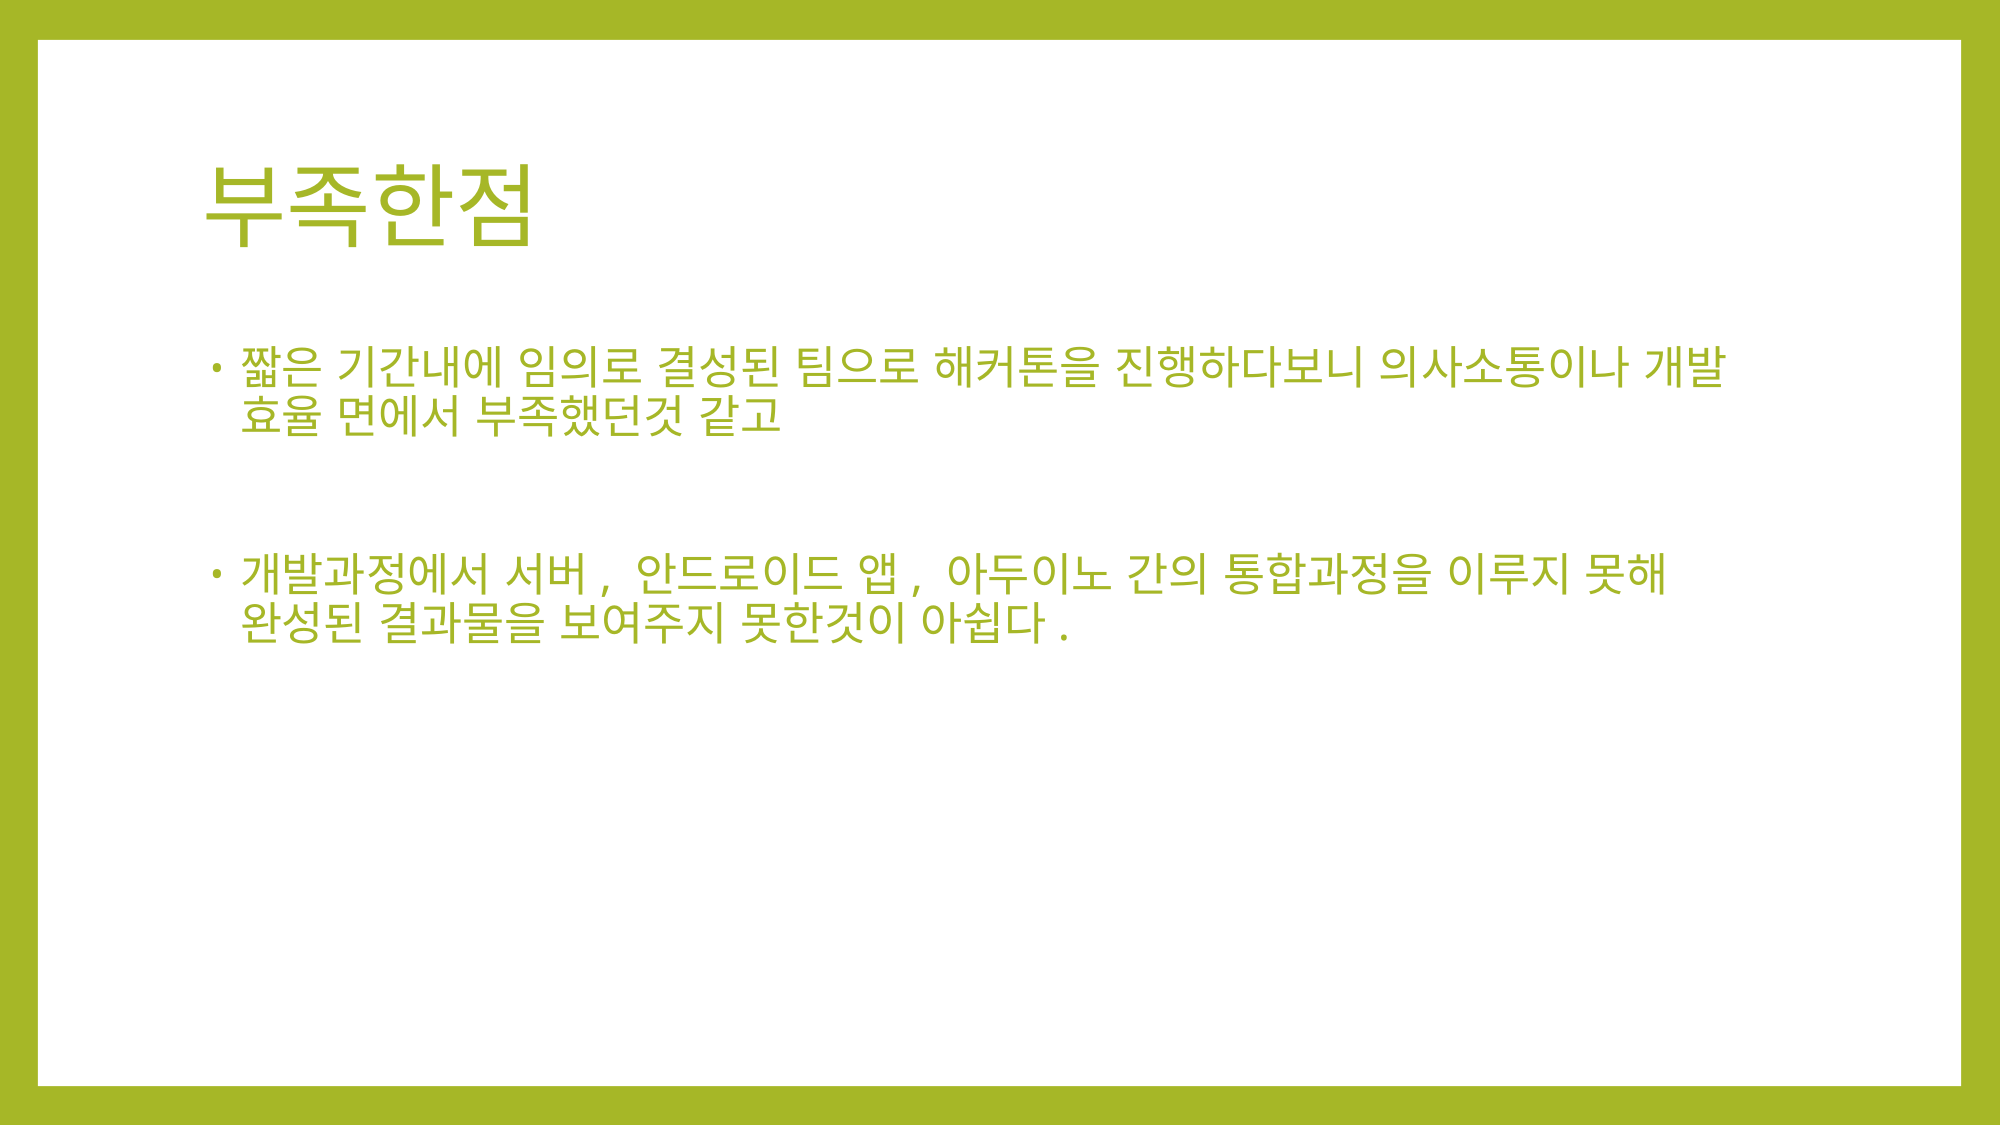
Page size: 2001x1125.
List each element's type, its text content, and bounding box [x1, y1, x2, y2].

title 부족한점 [187, 99, 1808, 323]
list 짧은 기간내에 임의로 결성된 팀으로 해커톤을 진행하다보니 의사소통이나 개발 효율 면에서 부족했던것 같고 개발과정에서 서버, 안드로이드 앱, 아두이노 간의 통합과정을 이루지 못해 완성된 결과물을 보여주지 못한것이 아쉽다. [187, 337, 1808, 1000]
